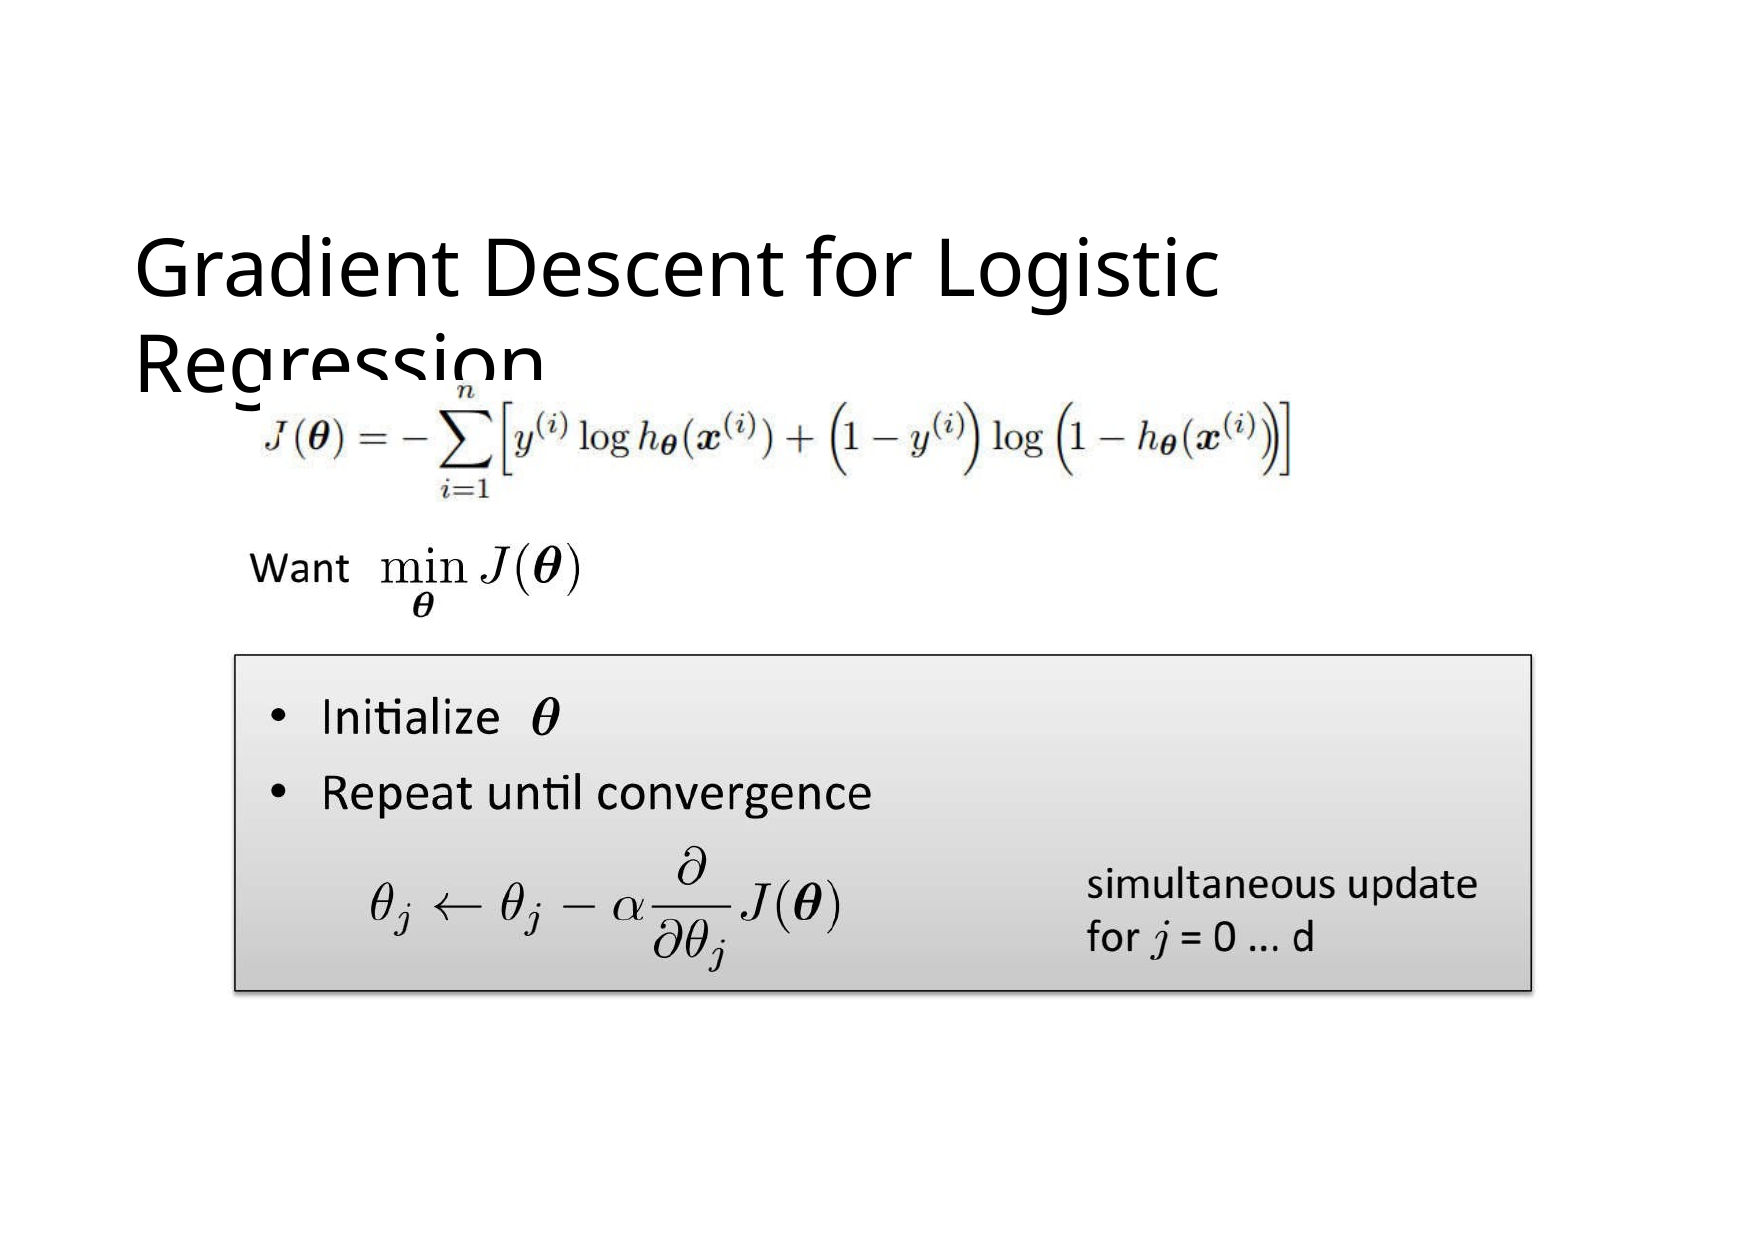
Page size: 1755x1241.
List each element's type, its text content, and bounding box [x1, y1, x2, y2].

title Gradient Descent for Logistic Regression [131, 214, 1432, 424]
picture [227, 535, 1538, 1000]
picture [259, 380, 1291, 502]
